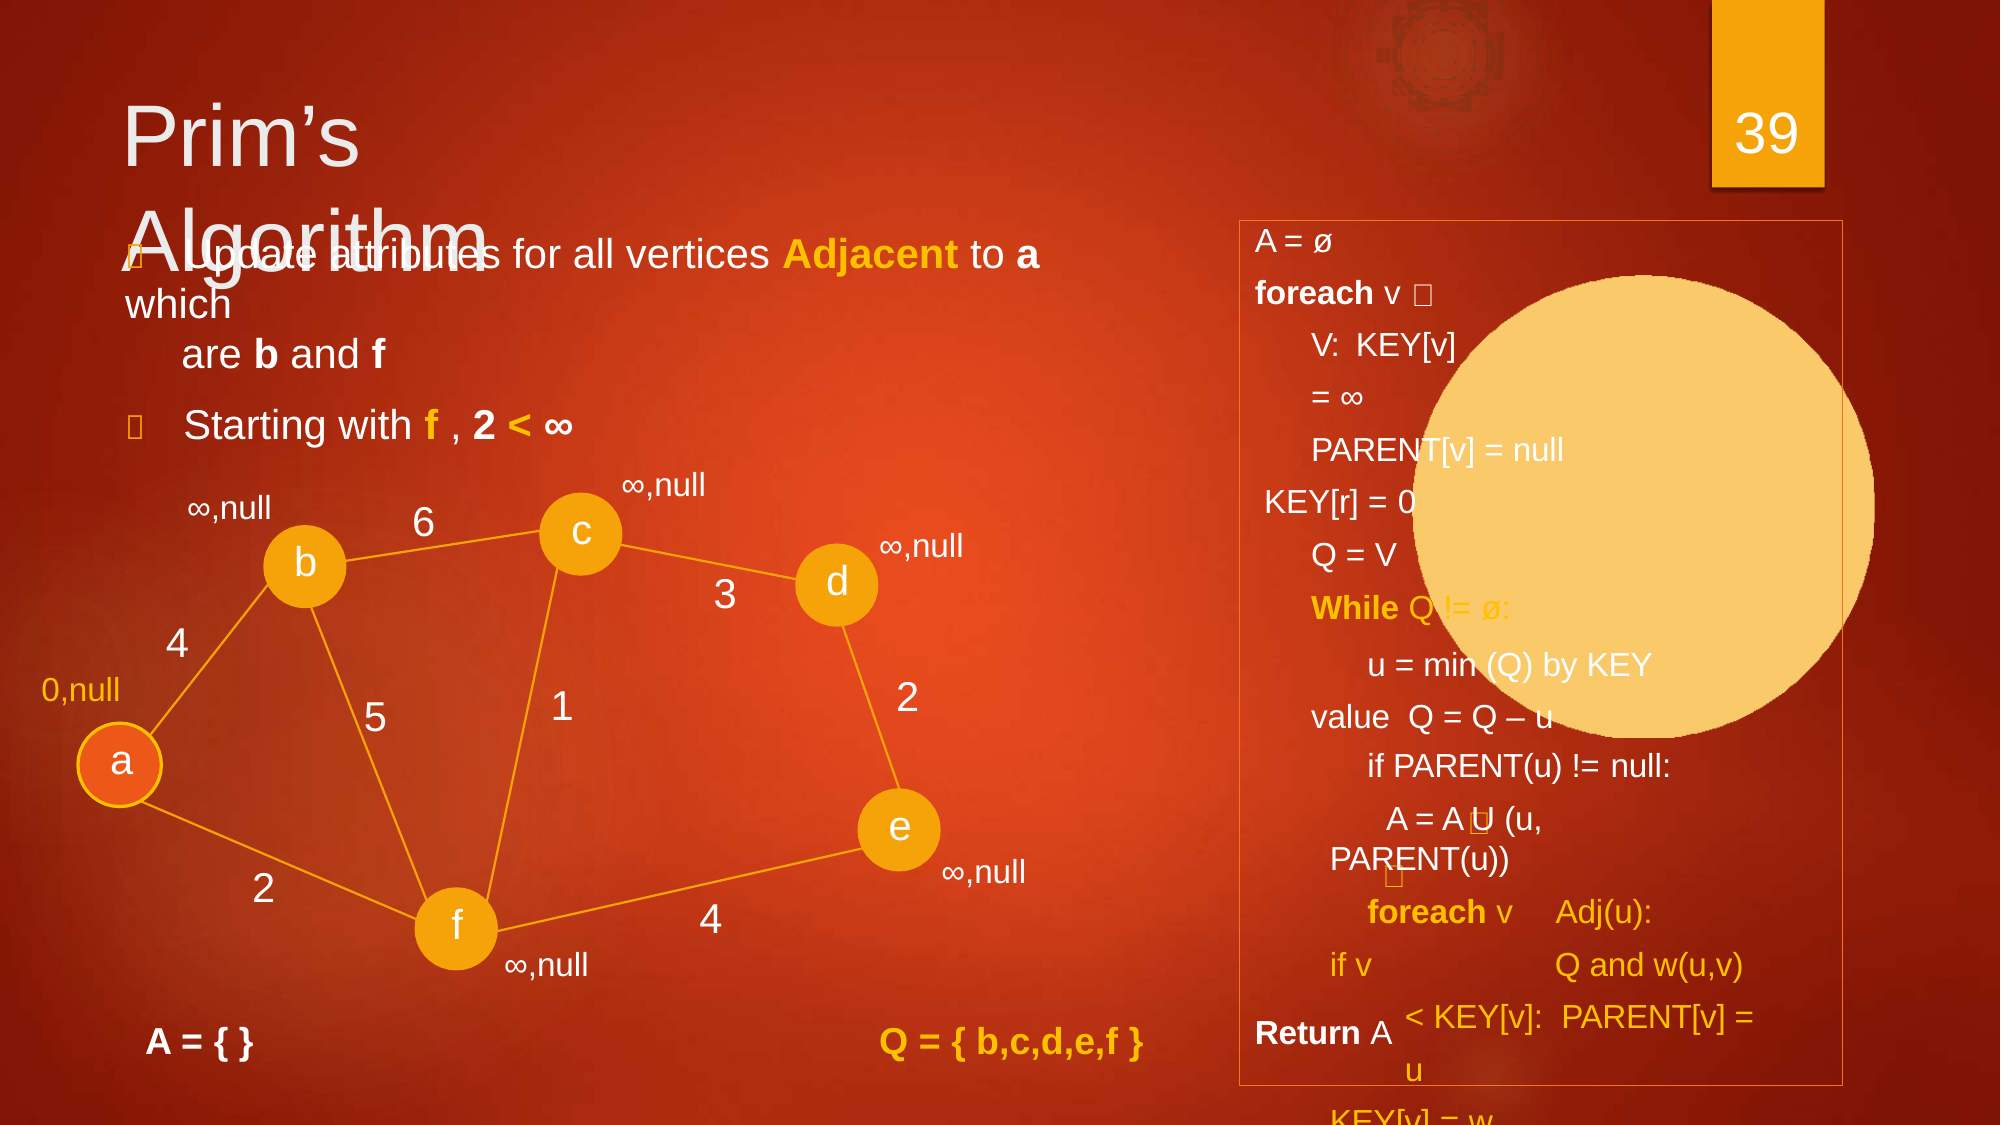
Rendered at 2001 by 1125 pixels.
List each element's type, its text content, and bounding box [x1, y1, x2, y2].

text_box b [292, 533, 320, 586]
text_box 4 [163, 614, 192, 667]
text_box 5 [361, 687, 390, 740]
text_box e [886, 796, 914, 849]
text_box f [449, 895, 466, 948]
text_box 0,null a [39, 646, 135, 784]
text_box c [569, 500, 595, 553]
text_box ∞,null [185, 483, 275, 526]
text_box [539, 492, 623, 576]
text_box 1 [548, 676, 576, 729]
text_box d [824, 551, 852, 604]
text_box 4 [697, 890, 725, 943]
text_box [82, 726, 162, 807]
text_box ∞,null [502, 941, 592, 983]
text_box [263, 525, 347, 609]
text_box 3 [711, 564, 739, 617]
text_box ∞,null [939, 847, 1029, 890]
title Prim’s Algorithm [118, 77, 754, 290]
picture [0, 0, 2000, 1125]
text_box [857, 788, 941, 872]
text_box [414, 887, 499, 971]
text_box [795, 543, 879, 627]
text_box A = { } [143, 1018, 256, 1063]
text_box A = ø foreach v V: KEY[v] = ∞ PARENT[v] = null KEY[r] = 0 Q = V While Q != ø: u = min (Q) by KEY value Q = Q – u if PARENT(u) != null: A = A U (u, PARENT(u)) foreach v Adj(u): if v Q and w(u,v) < KEY[v]: PARENT[v] = u KEY[v] = w [1254, 204, 1759, 1125]
text_box [1759, 220, 1843, 1086]
text_box  Update attributes for all vertices Adjacent to a which are b and f  Starting with f , 2 < ∞ [123, 224, 1156, 448]
text_box Return A [1252, 1012, 1394, 1052]
text_box 6 [409, 492, 438, 545]
text_box 2 [249, 859, 278, 912]
text_box ∞,null [877, 522, 967, 565]
text_box 39 [1732, 93, 1802, 166]
text_box 2 [893, 667, 922, 720]
text_box [1239, 220, 1254, 1086]
text_box ∞,null [619, 461, 709, 504]
text_box Q = { b,c,d,e,f } [877, 1018, 1145, 1062]
